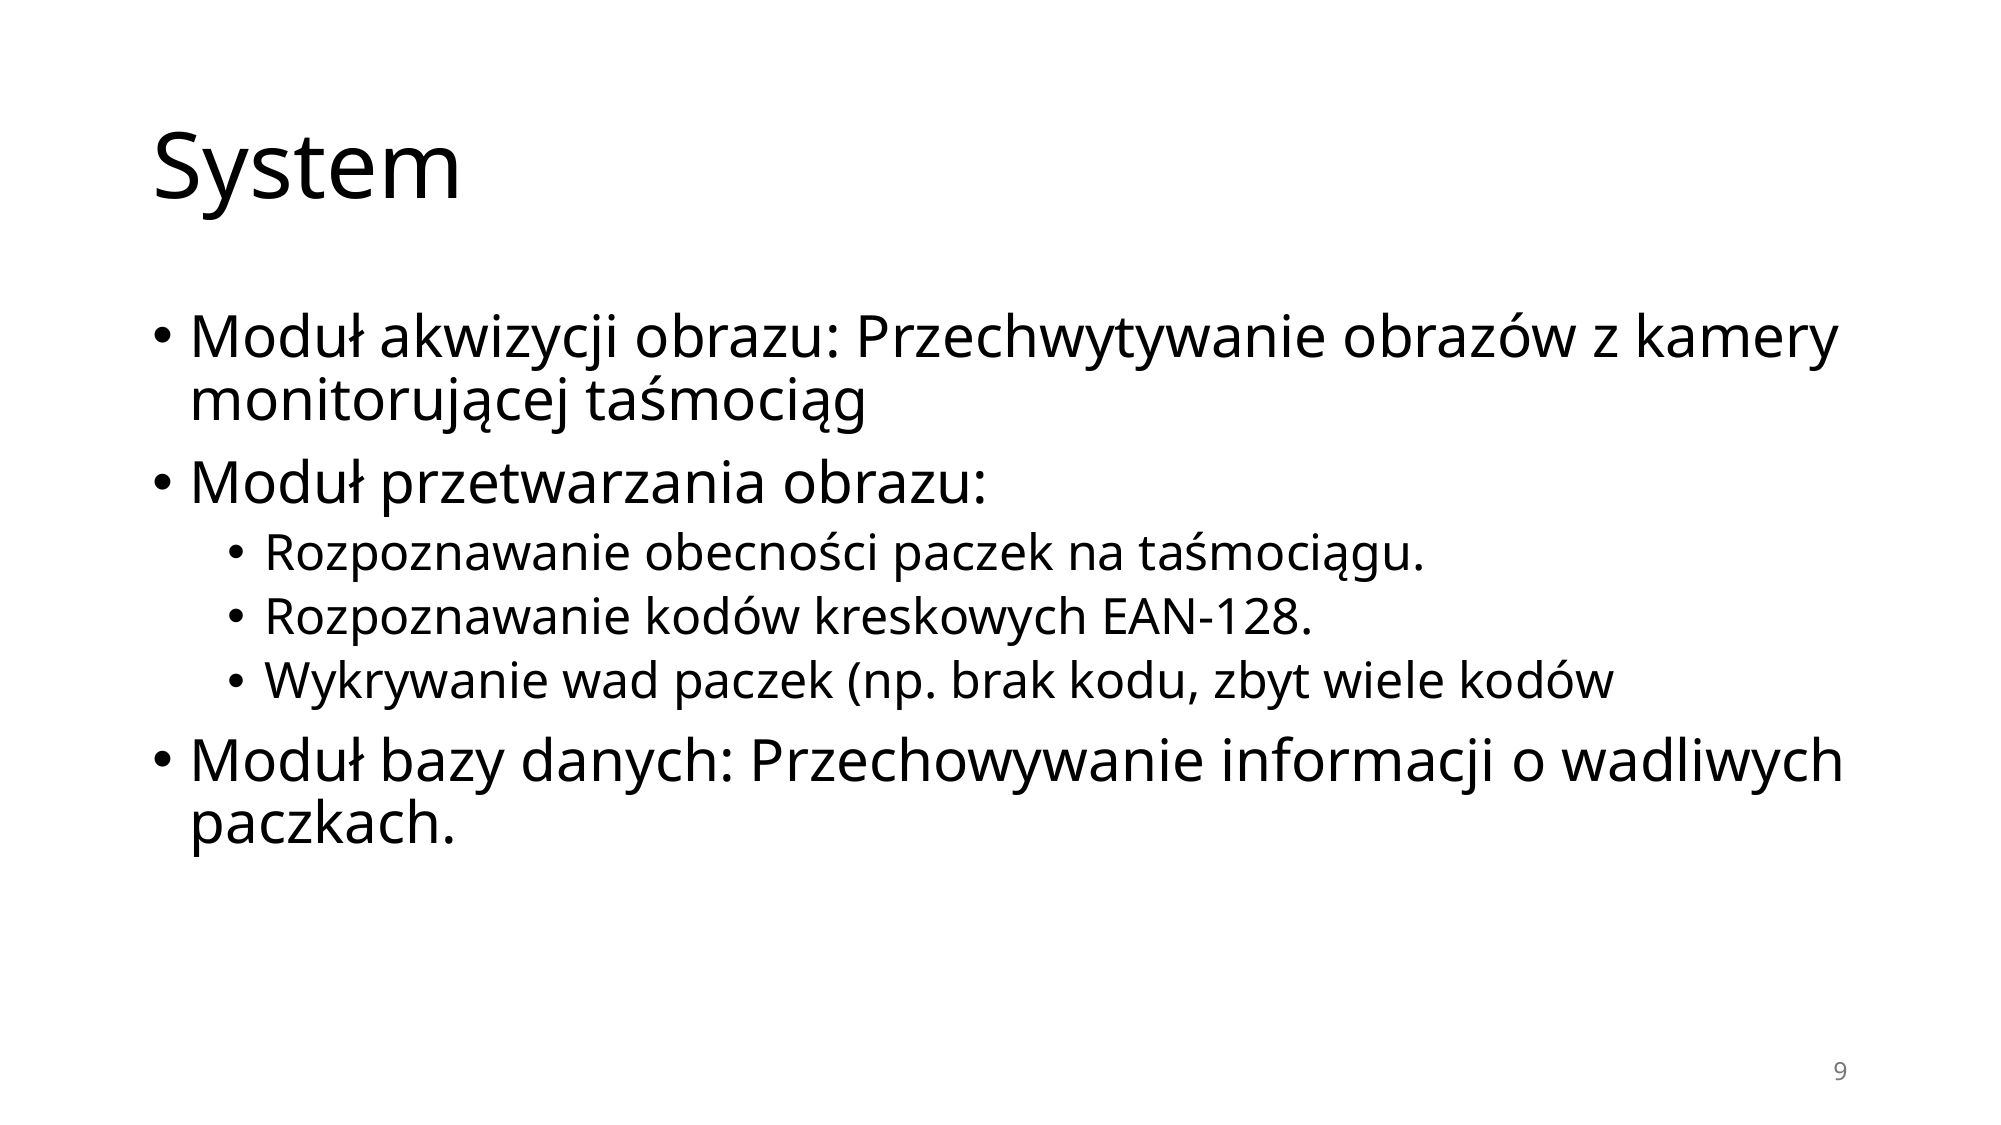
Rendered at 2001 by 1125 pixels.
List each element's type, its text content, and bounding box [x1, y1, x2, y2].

slide_number 9 [1412, 1042, 1863, 1103]
title System [137, 59, 1863, 278]
list Moduł akwizycji obrazu: Przechwytywanie obrazów z kamery monitorującej taśmociąg Moduł przetwarzania obrazu: Rozpoznawanie obecności paczek na taśmociągu. Rozpoznawanie kodów kreskowych EAN-128. Wykrywanie wad paczek (np. brak kodu, zbyt wiele kodów Moduł bazy danych: Przechowywanie informacji o wadliwych paczkach. [137, 299, 1863, 1014]
